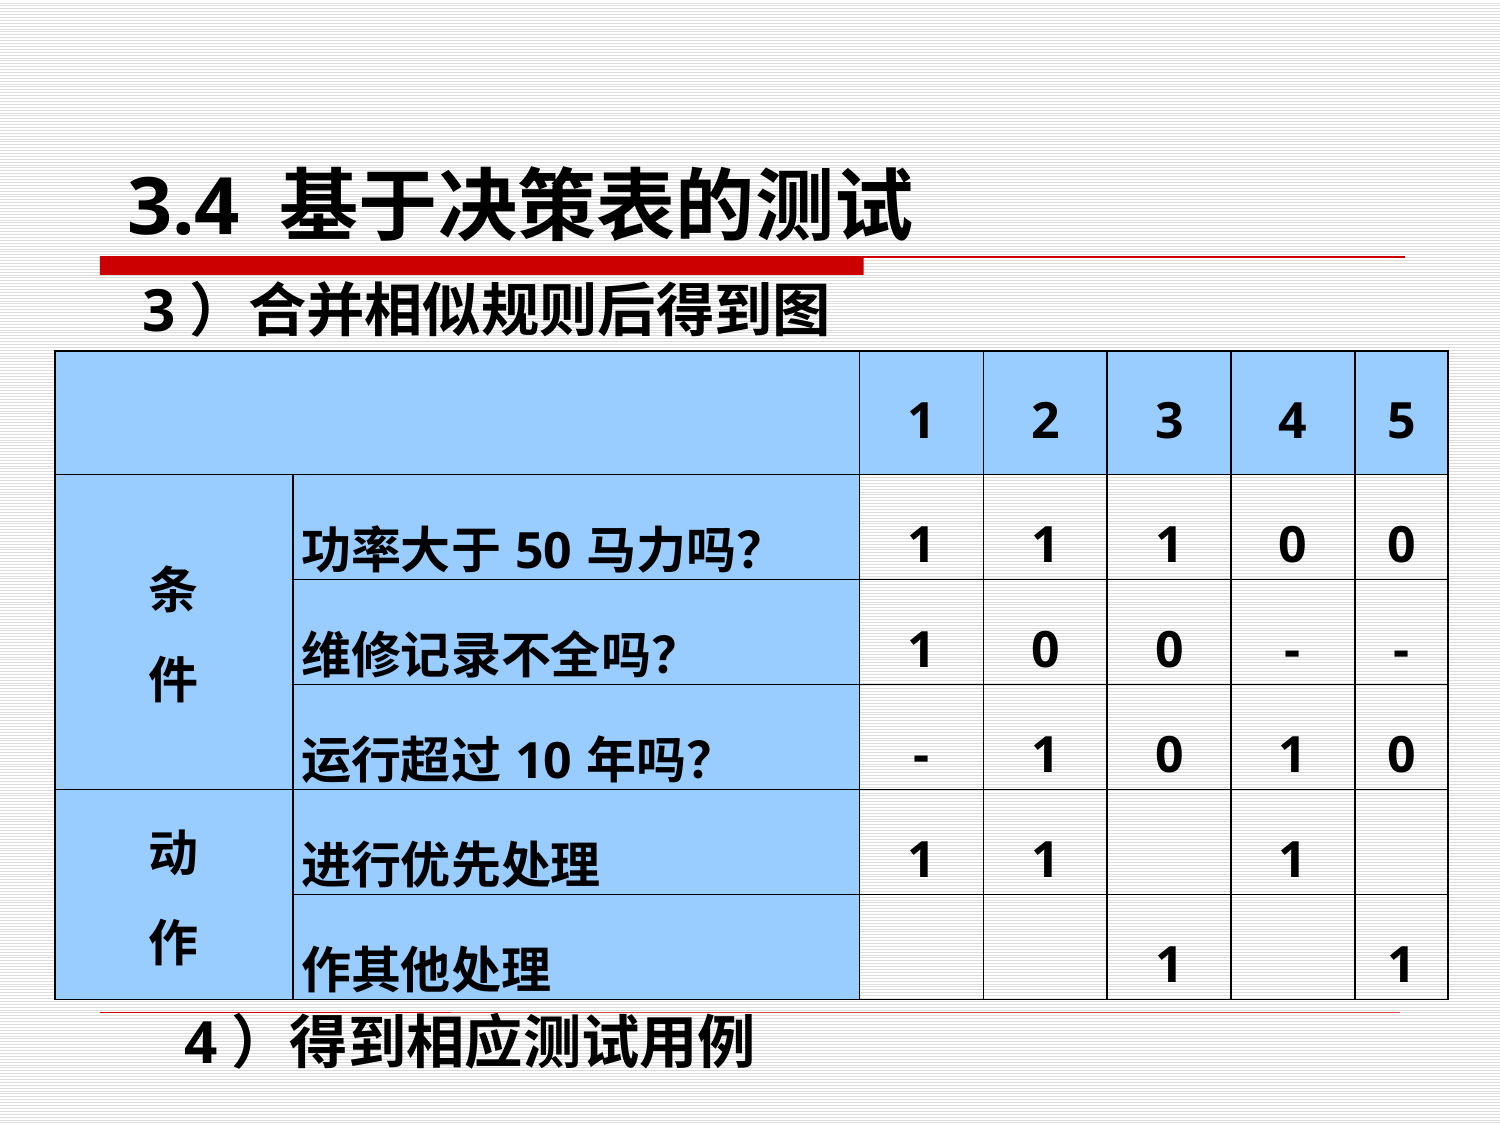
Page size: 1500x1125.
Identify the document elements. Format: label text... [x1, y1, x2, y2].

table_cell [860, 895, 983, 997]
table_header 4 [1232, 352, 1354, 474]
table_header 2 [984, 352, 1106, 474]
table_cell [984, 895, 1106, 997]
table_cell 1 [1356, 895, 1447, 999]
table_cell 1 [1232, 790, 1354, 894]
table_cell [1232, 895, 1354, 997]
text_box 4）得到相应测试用例 [94, 997, 1415, 1083]
table_cell 0 [1356, 685, 1447, 789]
table_cell 1 [860, 790, 983, 894]
table_cell 进行优先处理 [294, 790, 859, 894]
table_cell 动 作 [56, 790, 292, 999]
table_cell 条 件 [56, 475, 292, 789]
text_box 3.4 基于决策表的测试 [112, 105, 1425, 258]
table_cell 作其他处理 [294, 895, 859, 997]
table_cell 1 [984, 475, 1106, 579]
table_header 3 [1108, 352, 1230, 474]
table_cell 1 [1108, 475, 1230, 579]
table_cell 运行超过10年吗？ [294, 685, 859, 789]
table_cell 0 [1108, 685, 1230, 789]
text_box 3）合并相似规则后得到图 [53, 196, 1373, 350]
table_header [56, 352, 859, 474]
table_cell 维修记录不全吗？ [294, 580, 859, 684]
table_cell 1 [860, 580, 983, 684]
table_cell 1 [984, 790, 1106, 894]
table_cell 功率大于50马力吗？ [294, 475, 859, 579]
table_header 5 [1356, 352, 1447, 474]
table_cell 0 [1232, 475, 1354, 579]
table_cell - [860, 685, 983, 789]
table_cell 1 [1232, 685, 1354, 789]
table_cell 0 [1356, 475, 1447, 579]
table_cell 0 [984, 580, 1106, 684]
table_cell 1 [1108, 895, 1230, 997]
table_cell [1108, 790, 1230, 894]
table_cell 1 [984, 685, 1106, 789]
table_cell 0 [1108, 580, 1230, 684]
table_cell - [1356, 580, 1447, 684]
table_header 1 [860, 352, 983, 474]
table_cell [1356, 790, 1447, 894]
table_cell - [1232, 580, 1354, 684]
table_cell 1 [860, 475, 983, 579]
